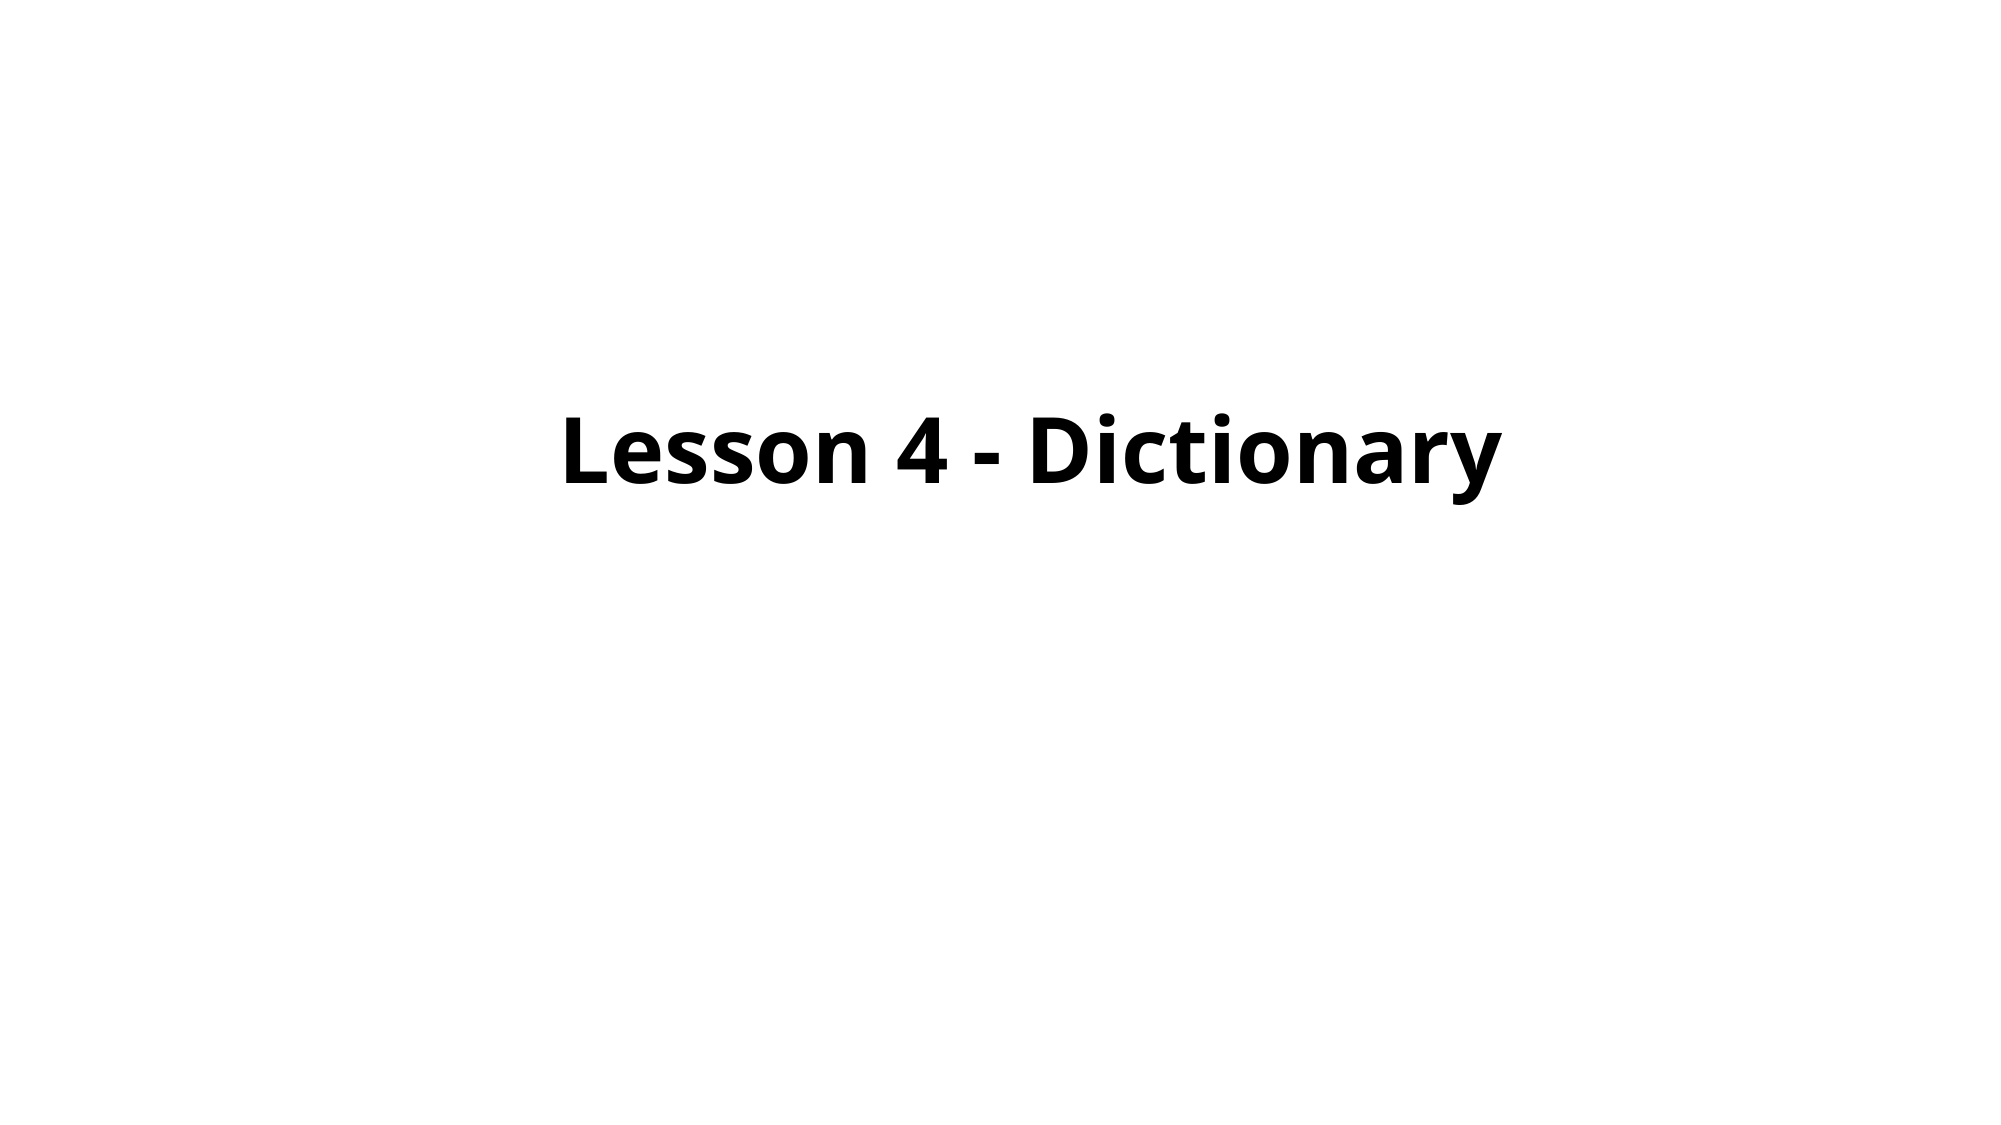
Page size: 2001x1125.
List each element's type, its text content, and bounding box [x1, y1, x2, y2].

title Lesson 4 - Dictionary [543, 345, 1566, 563]
